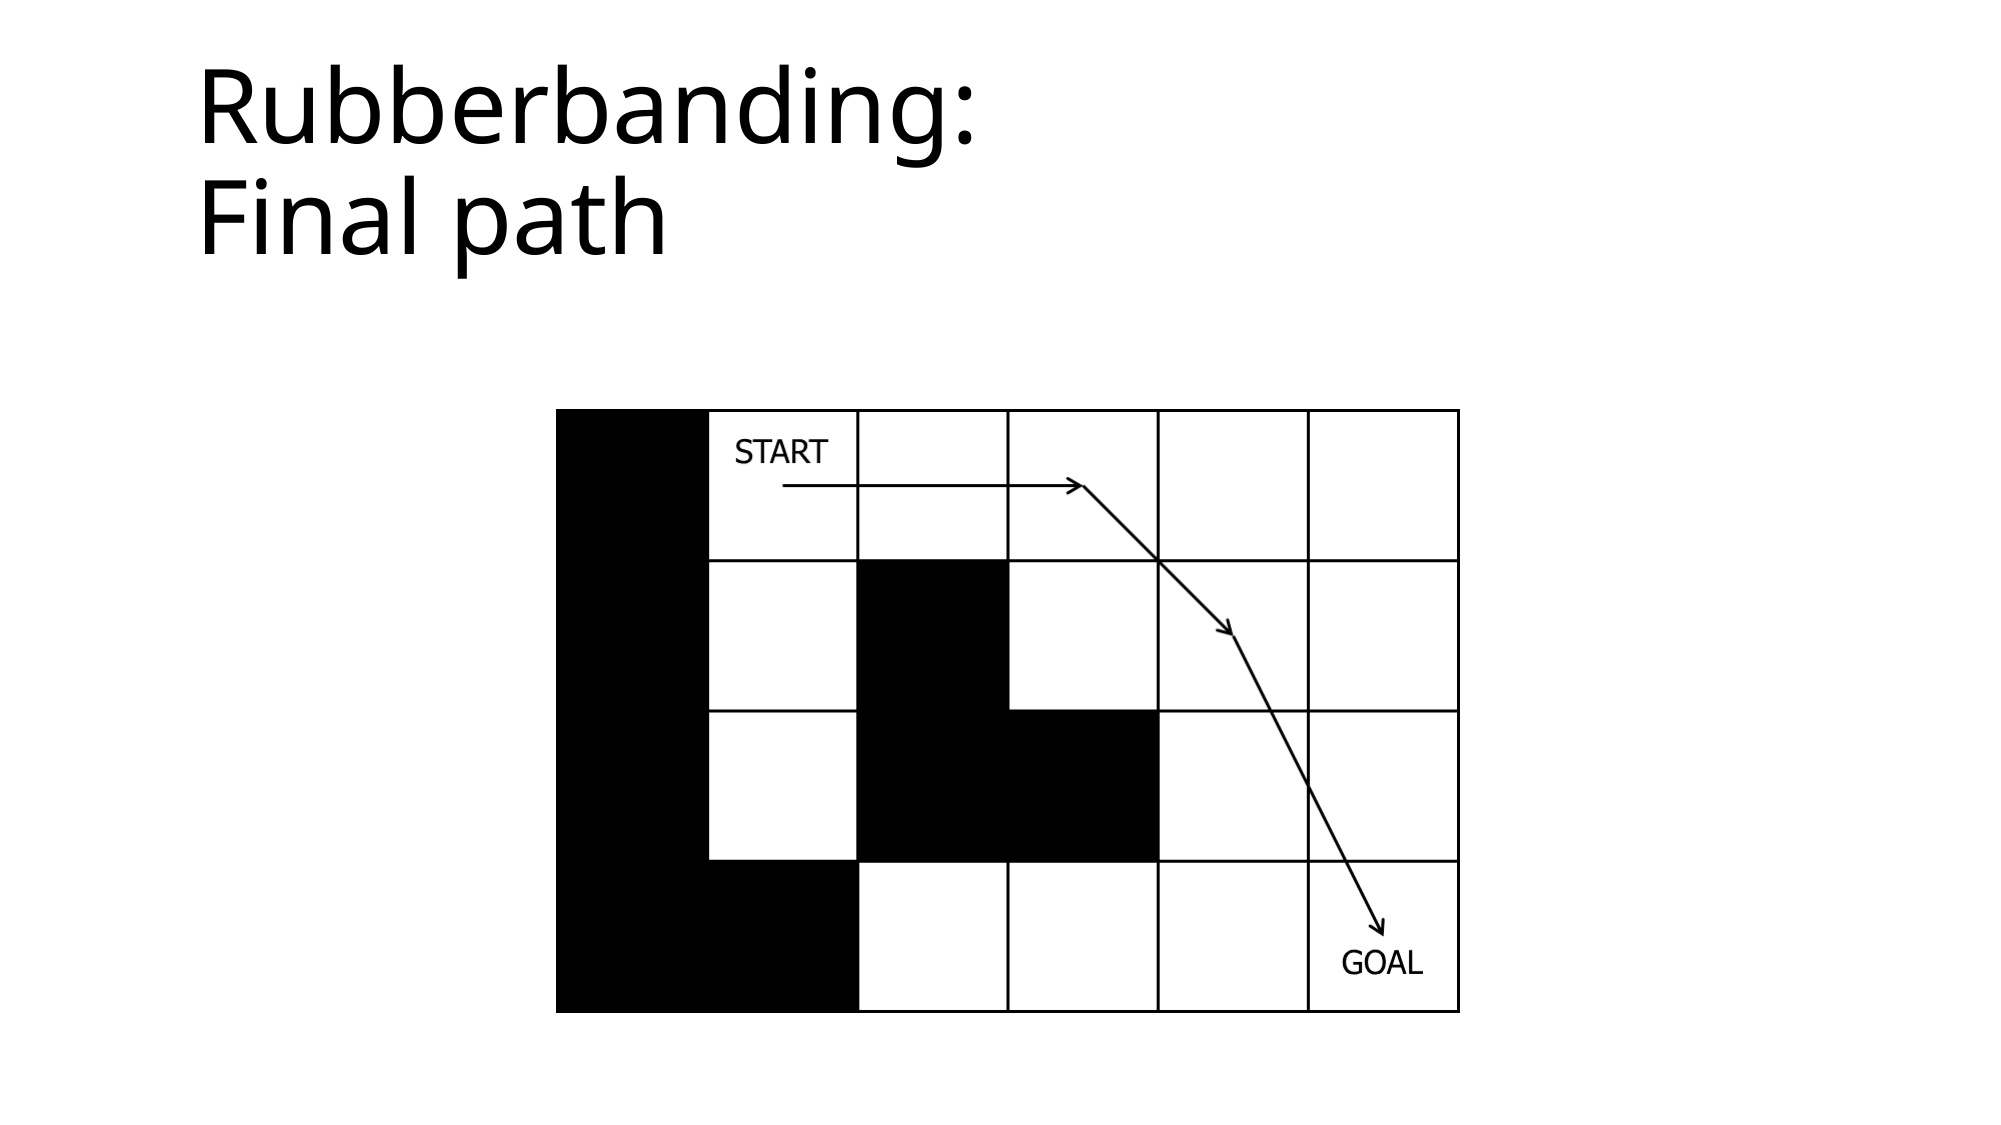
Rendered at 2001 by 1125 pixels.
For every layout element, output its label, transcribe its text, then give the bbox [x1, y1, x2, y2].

picture [556, 409, 1460, 1013]
title Rubberbanding: Final path [179, 47, 1963, 285]
